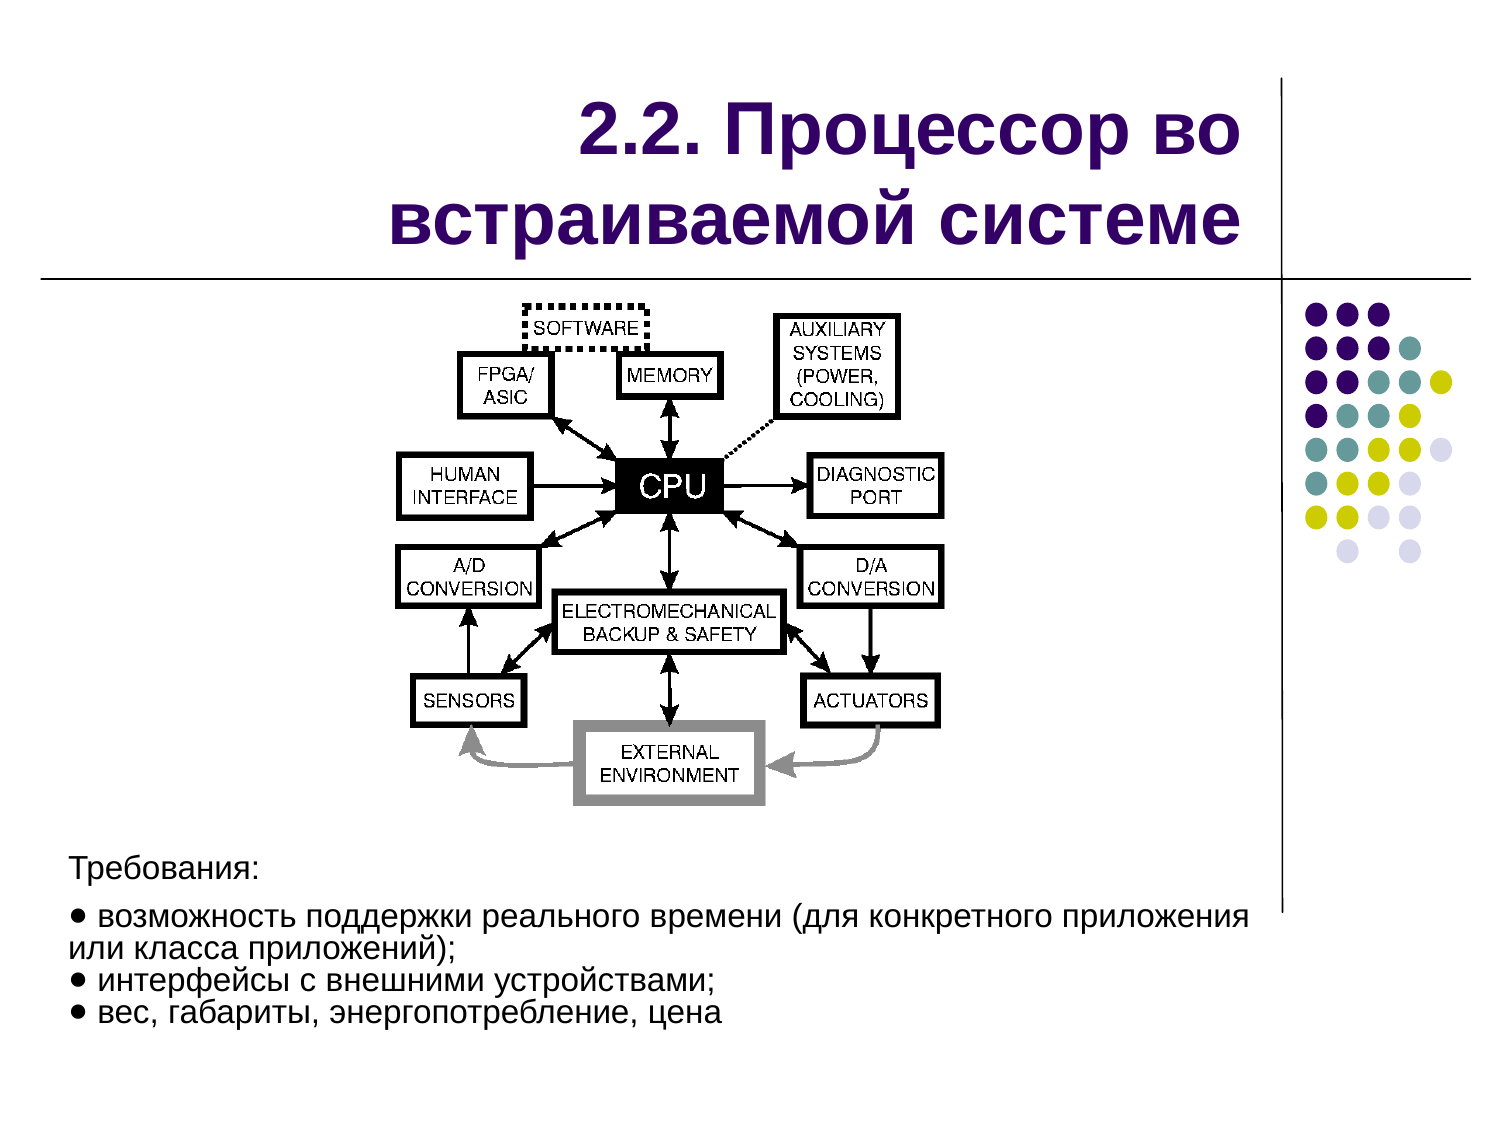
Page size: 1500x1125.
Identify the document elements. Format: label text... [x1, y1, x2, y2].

title 2.2. Процессор во встраиваемой системе [51, 76, 1258, 268]
text_box Требования: возможность поддержки реального времени (для конкретного приложения или класса приложений); интерфейсы с внешними устройствами; вес, габариты, энергопотребление, цена [53, 846, 1270, 1084]
picture [383, 290, 955, 817]
